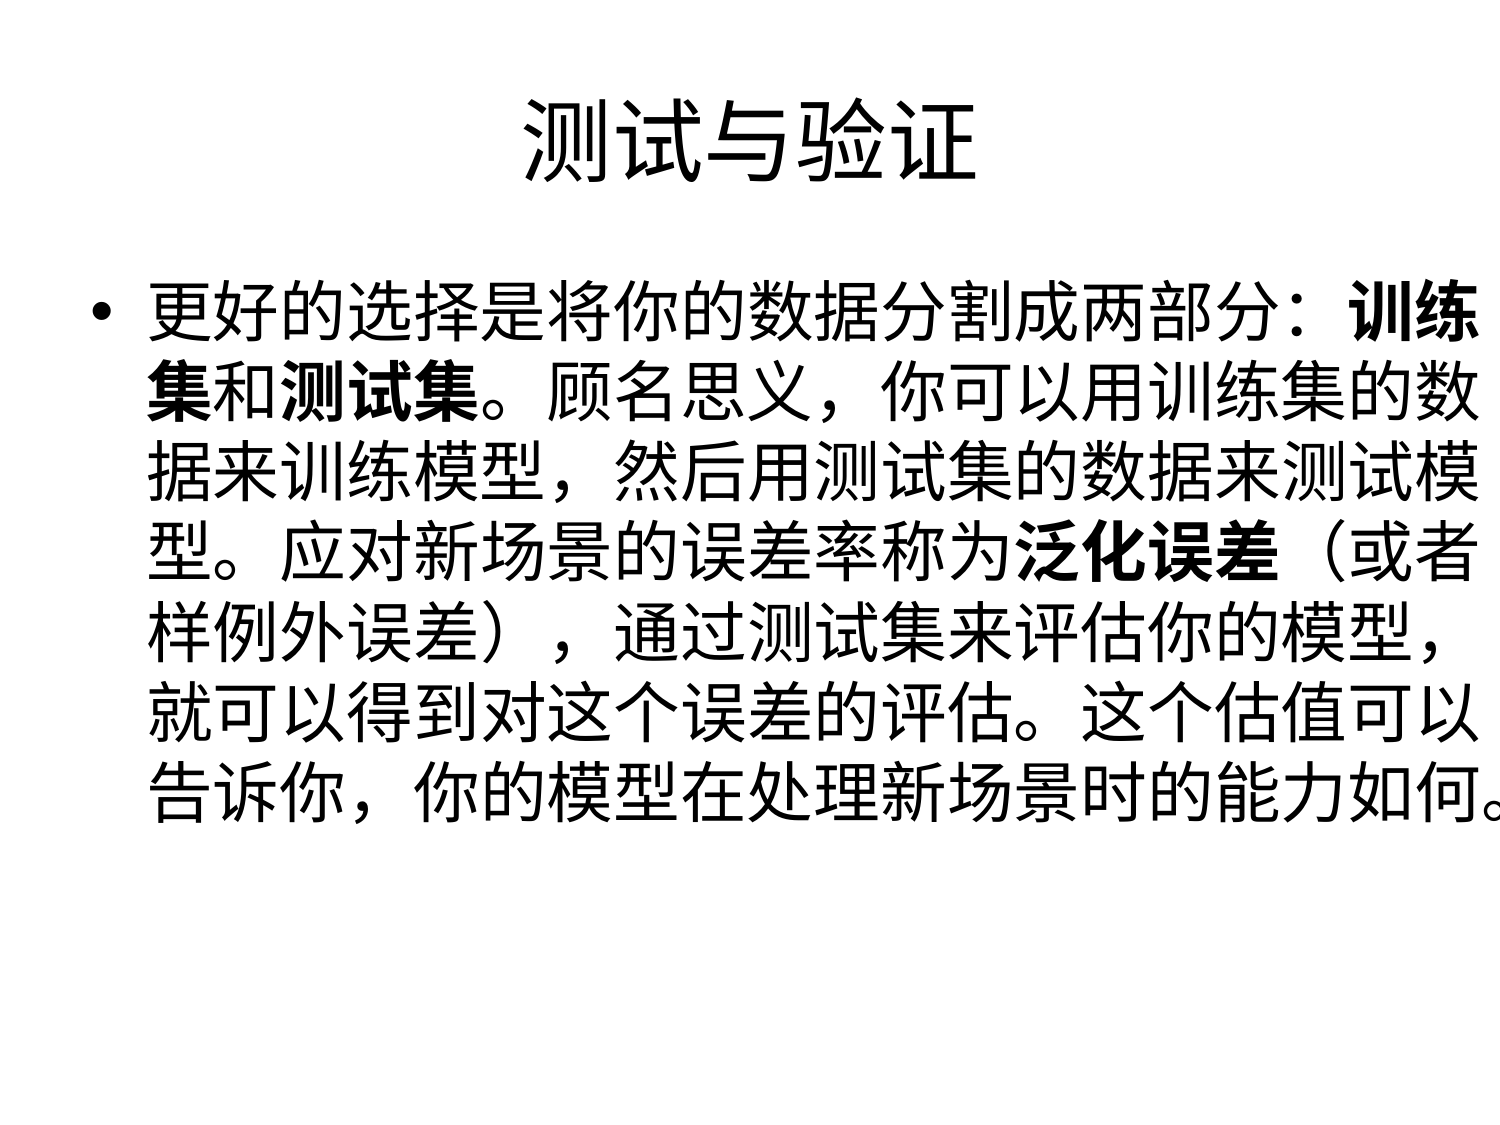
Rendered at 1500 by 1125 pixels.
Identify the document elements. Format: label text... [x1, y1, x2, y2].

title 测试与验证 [75, 45, 1425, 233]
list 更好的选择是将你的数据分割成两部分：训练集和测试集。顾名思义，你可以用训练集的数据来训练模型，然后用测试集的数据来测试模型。应对新场景的误差率称为泛化误差（或者样例外误差），通过测试集来评估你的模型，就可以得到对这个误差的评估。这个估值可以告诉你，你的模型在处理新场景时的能力如何。 [75, 262, 1500, 1125]
